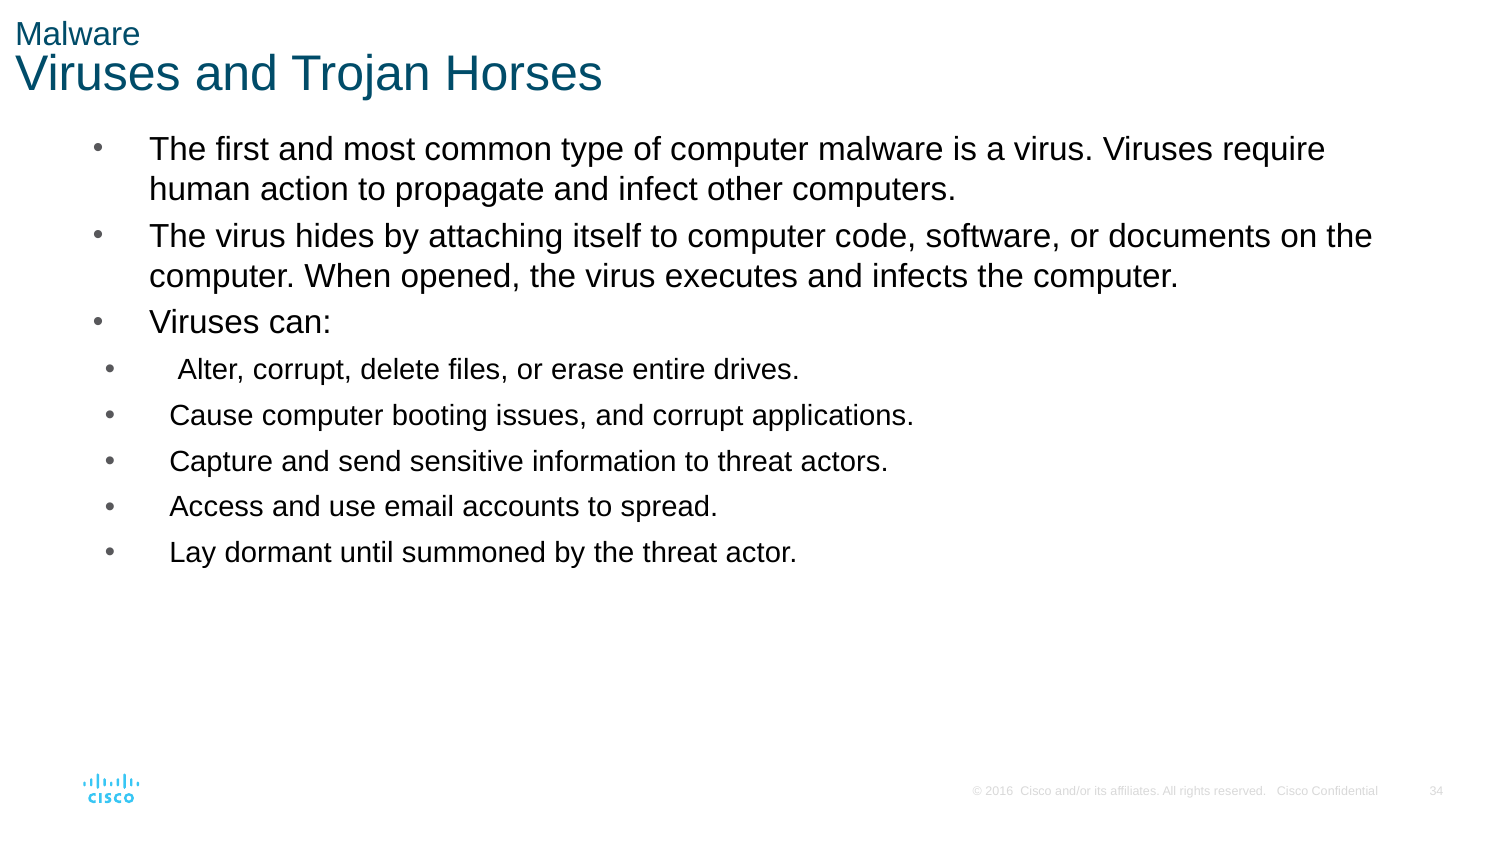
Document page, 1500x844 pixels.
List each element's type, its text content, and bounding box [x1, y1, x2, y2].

list The first and most common type of computer malware is a virus. Viruses require human action to propagate and infect other computers. The virus hides by attaching itself to computer code, software, or documents on the computer. When opened, the virus executes and infects the computer. Viruses can: Alter, corrupt, delete files, or erase entire drives. Cause computer booting issues, and corrupt applications. Capture and send sensitive information to threat actors. Access and use email accounts to spread. Lay dormant until summoned by the threat actor. [77, 120, 1437, 726]
title Malware Viruses and Trojan Horses [0, 0, 1369, 121]
